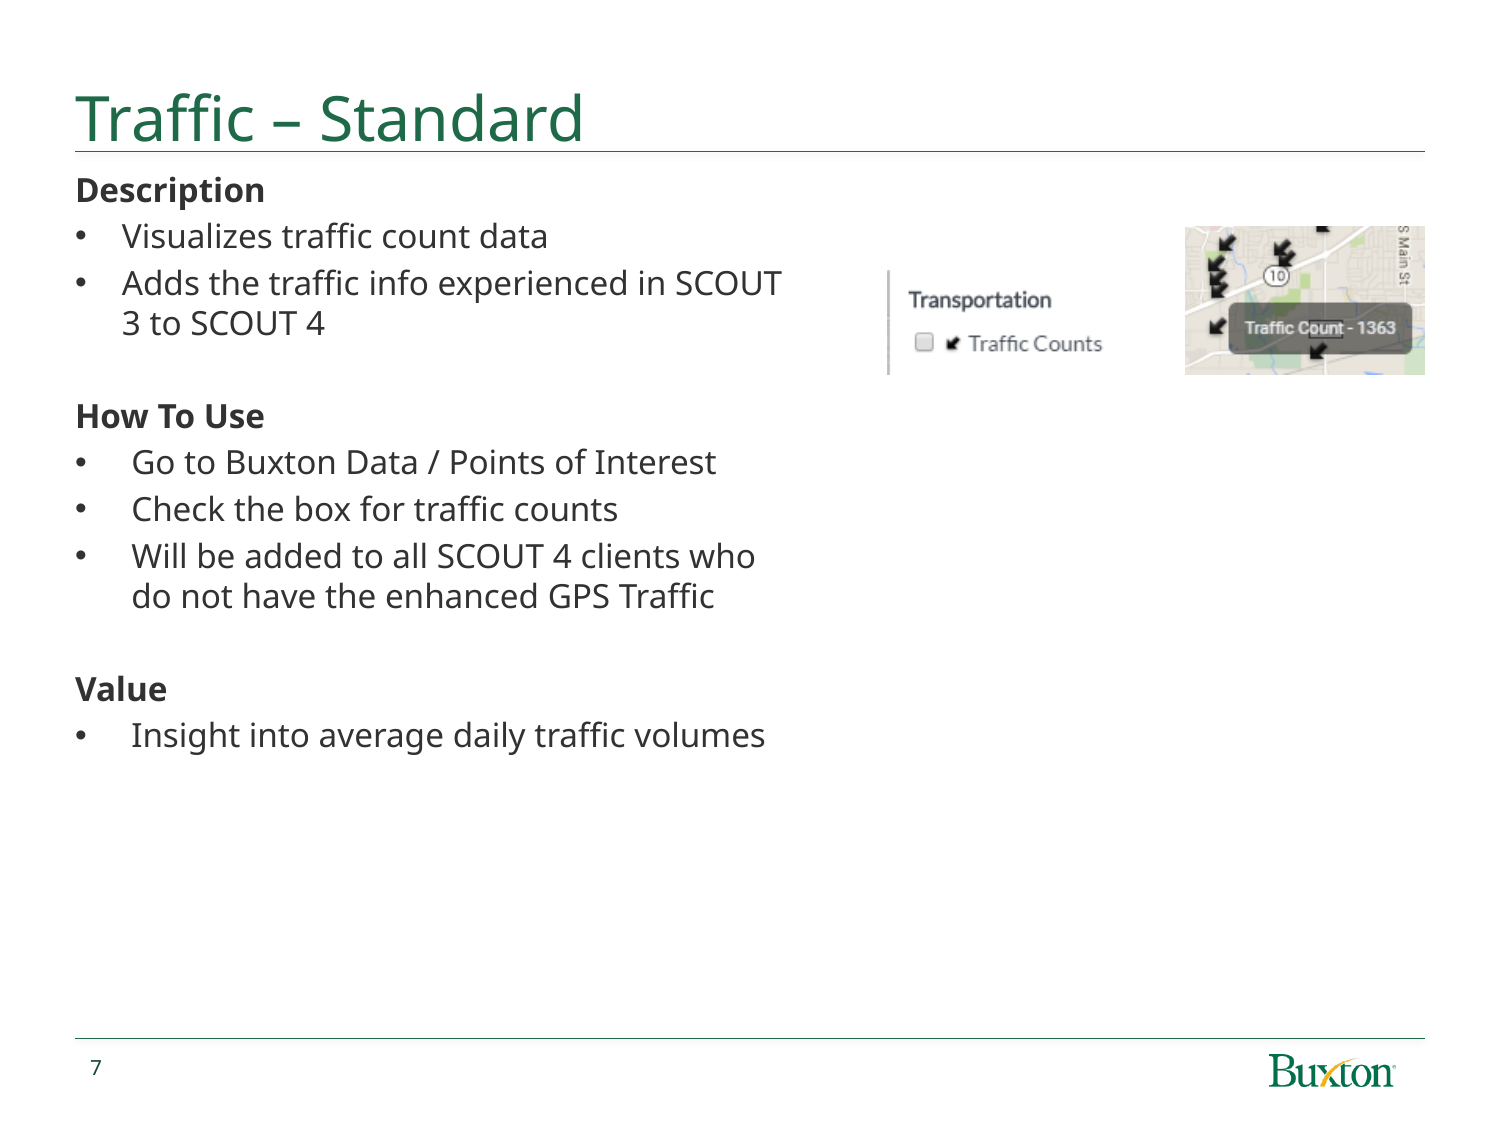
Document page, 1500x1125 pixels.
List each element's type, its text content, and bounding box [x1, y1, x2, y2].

list Description Visualizes traffic count data Adds the traffic info experienced in SCOUT 3 to SCOUT 4 How To Use Go to Buxton Data / Points of Interest Check the box for traffic counts Will be added to all SCOUT 4 clients who do not have the enhanced GPS Traffic Value Insight into average daily traffic volumes [75, 168, 800, 1039]
picture [1269, 1054, 1396, 1087]
picture [1185, 226, 1426, 376]
picture [887, 270, 1123, 376]
slide_number 7 [75, 1038, 273, 1099]
title Traffic – Standard [74, 90, 1426, 142]
